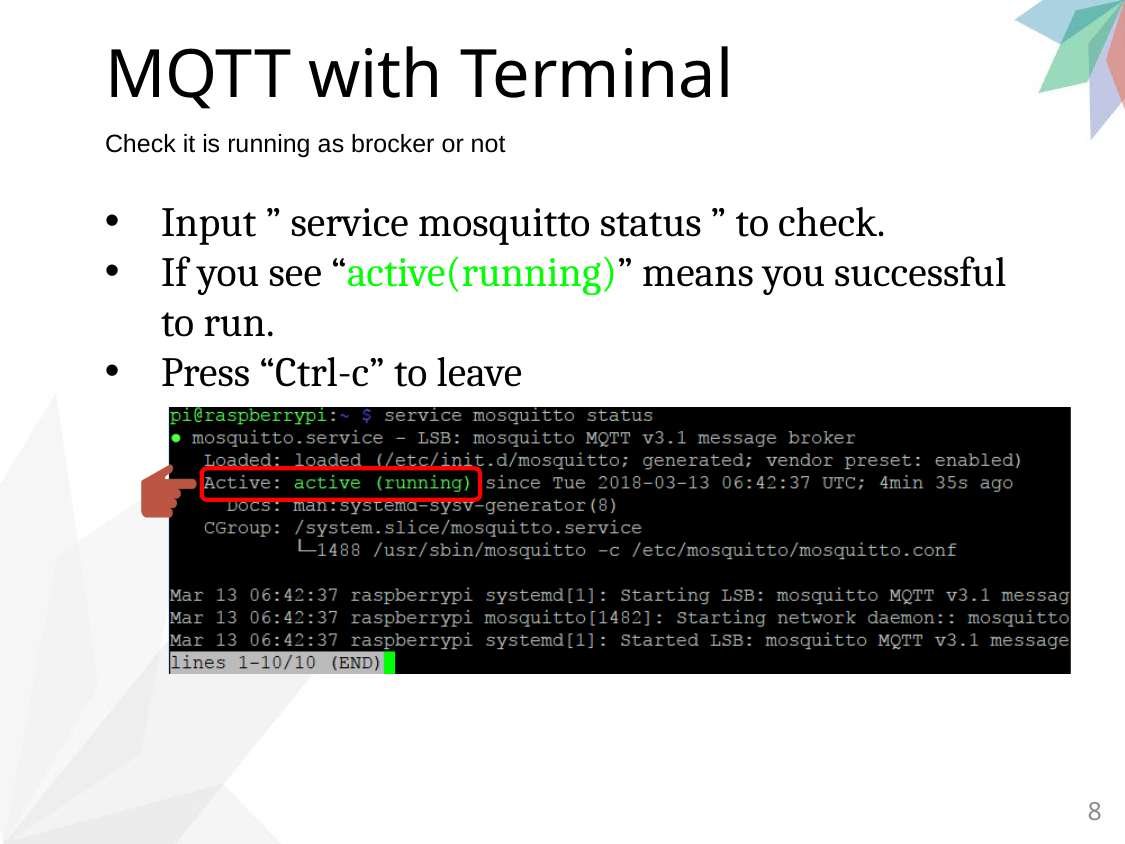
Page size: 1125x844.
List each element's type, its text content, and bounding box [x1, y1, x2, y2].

text_box Input ” service mosquitto status ” to check. If you see “active(running)” means you successful to run. Press “Ctrl-c” to leave [90, 187, 1035, 813]
picture [0, 0, 1125, 844]
title MQTT with Terminal [90, 25, 1035, 117]
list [168, 407, 1081, 675]
subtitle Check it is running as brocker or not [90, 117, 1035, 169]
slide_number 8 [863, 789, 1117, 835]
